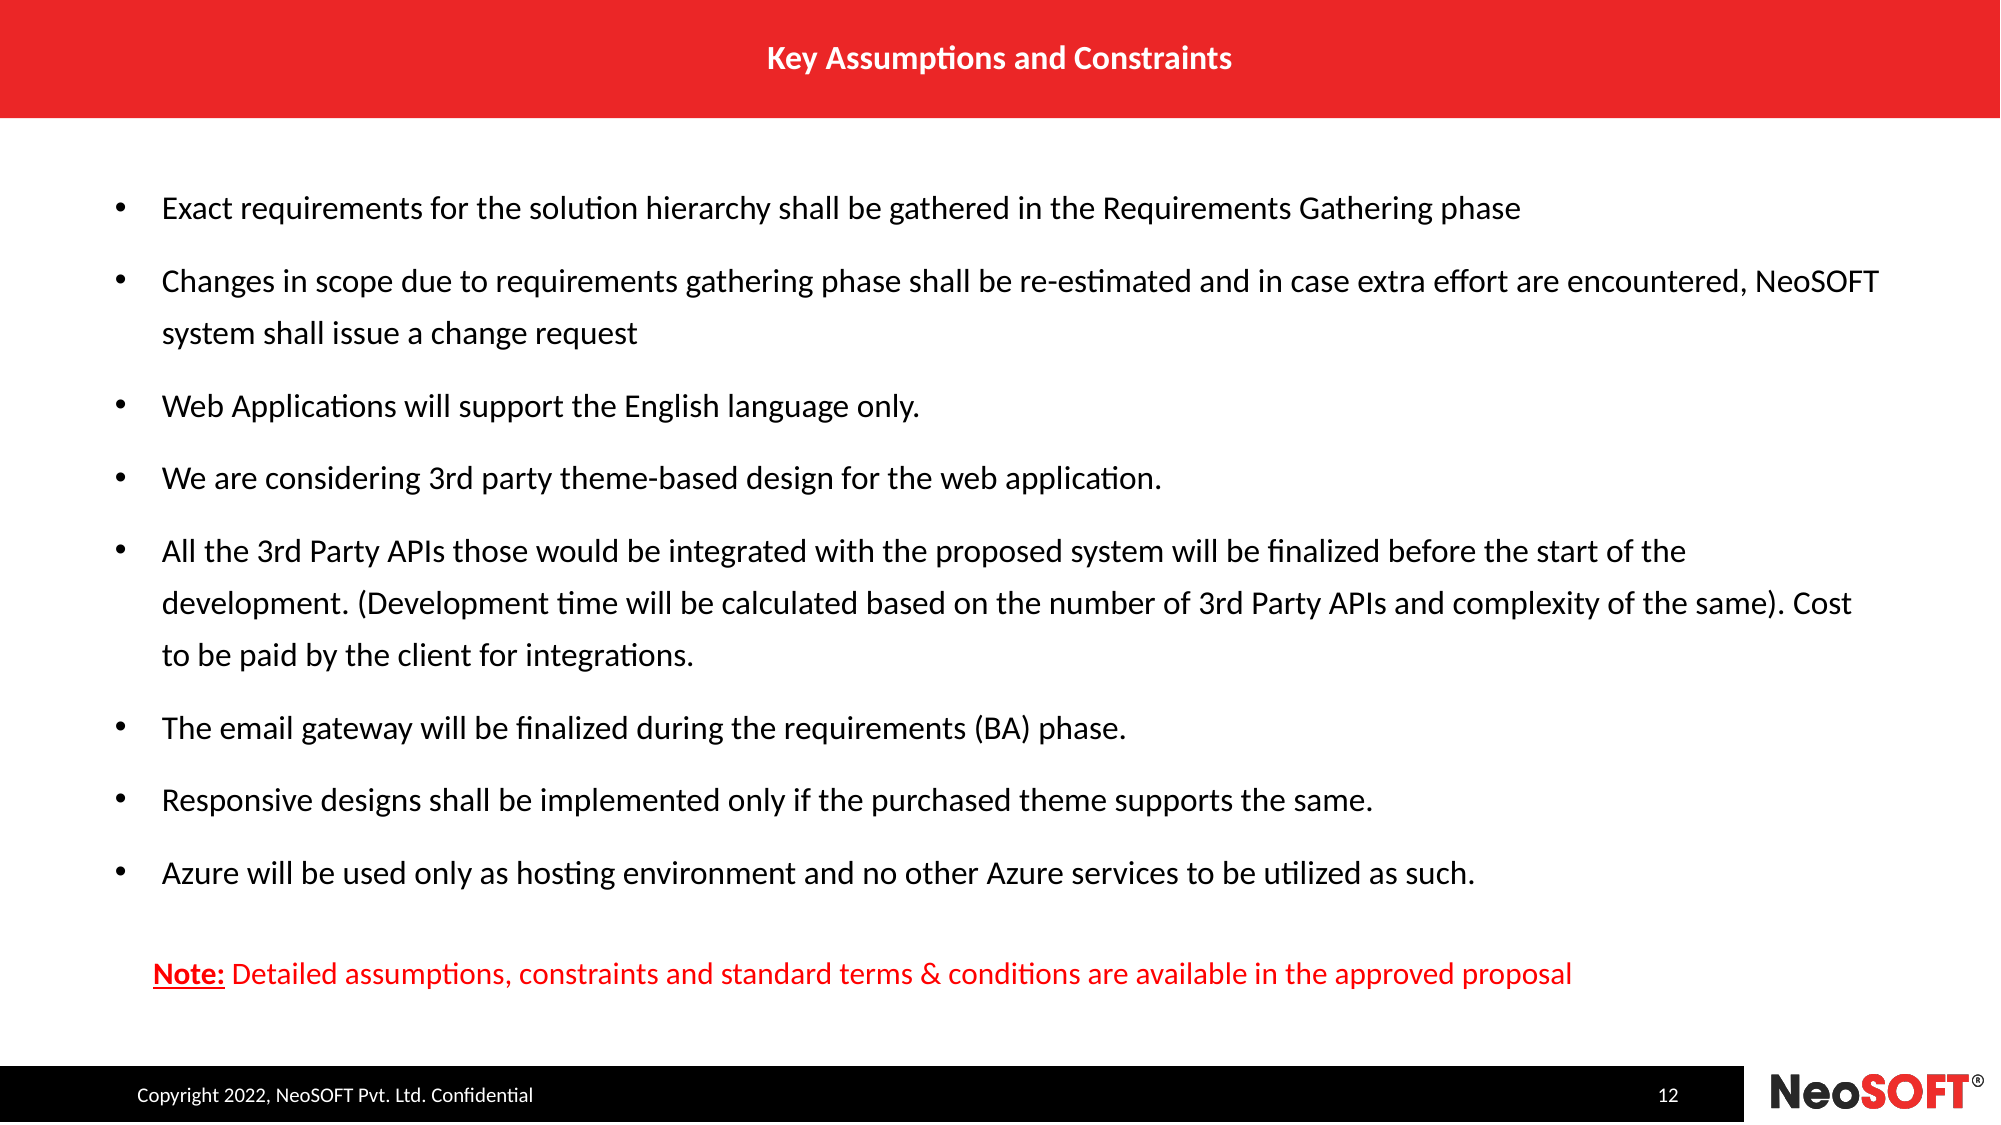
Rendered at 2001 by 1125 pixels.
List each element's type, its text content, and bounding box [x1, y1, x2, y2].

list Exact requirements for the solution hierarchy shall be gathered in the Requirements Gathering phase Changes in scope due to requirements gathering phase shall be re-estimated and in case extra effort are encountered, NeoSOFT system shall issue a change request Web Applications will support the English language only. We are considering 3rd party theme-based design for the web application. All the 3rd Party APIs those would be integrated with the proposed system will be finalized before the start of the development. (Development time will be calculated based on the number of 3rd Party APIs and complexity of the same). Cost to be paid by the client for integrations. The email gateway will be finalized during the requirements (BA) phase. Responsive designs shall be implemented only if the purchased theme supports the same. Azure will be used only as hosting environment and no other Azure services to be utilized as such. [99, 167, 1899, 983]
title Key Assumptions and Constraints [137, 33, 1863, 85]
text_box Note: Detailed assumptions, constraints and standard terms & conditions are available in the approved proposal [138, 945, 1591, 999]
slide_number 12 [1550, 1065, 2000, 1125]
